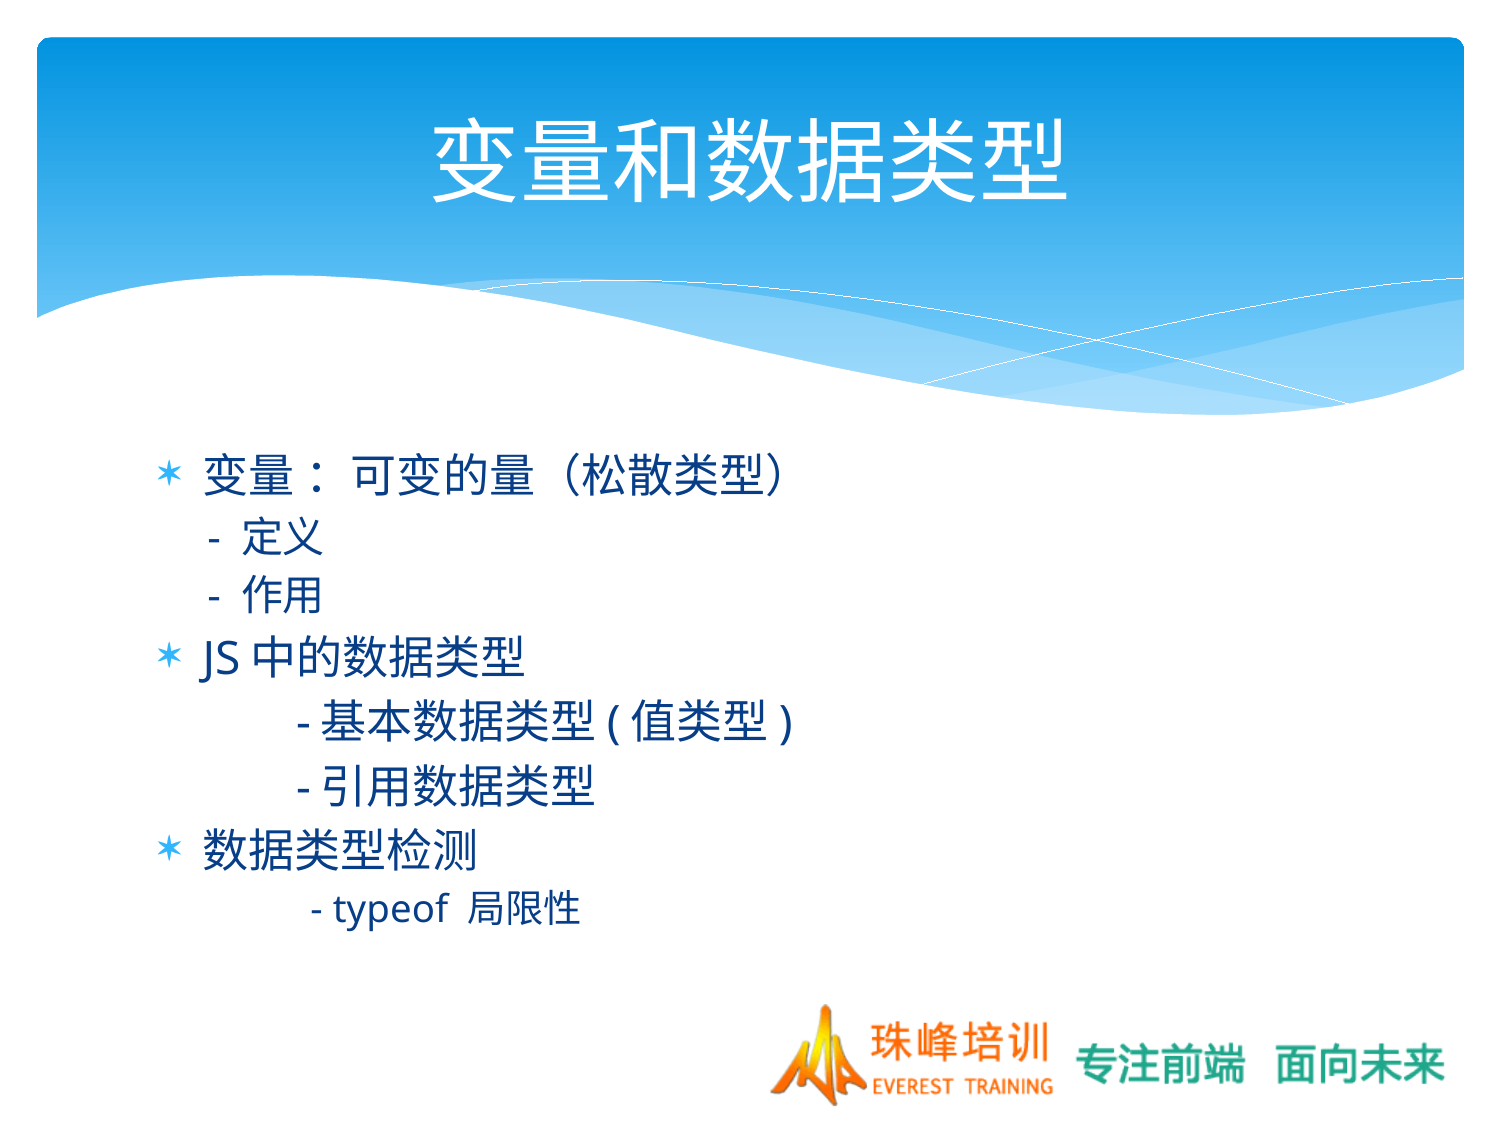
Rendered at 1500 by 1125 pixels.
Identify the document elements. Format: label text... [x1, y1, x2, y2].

title 变量和数据类型 [75, 55, 1425, 261]
list 变量 ：可变的量（松散类型） - 定义 - 作用 JS中的数据类型 -基本数据类型(值类型) -引用数据类型 数据类型检测 - typeof 局限性 [143, 438, 1359, 1005]
picture [761, 1004, 1465, 1108]
